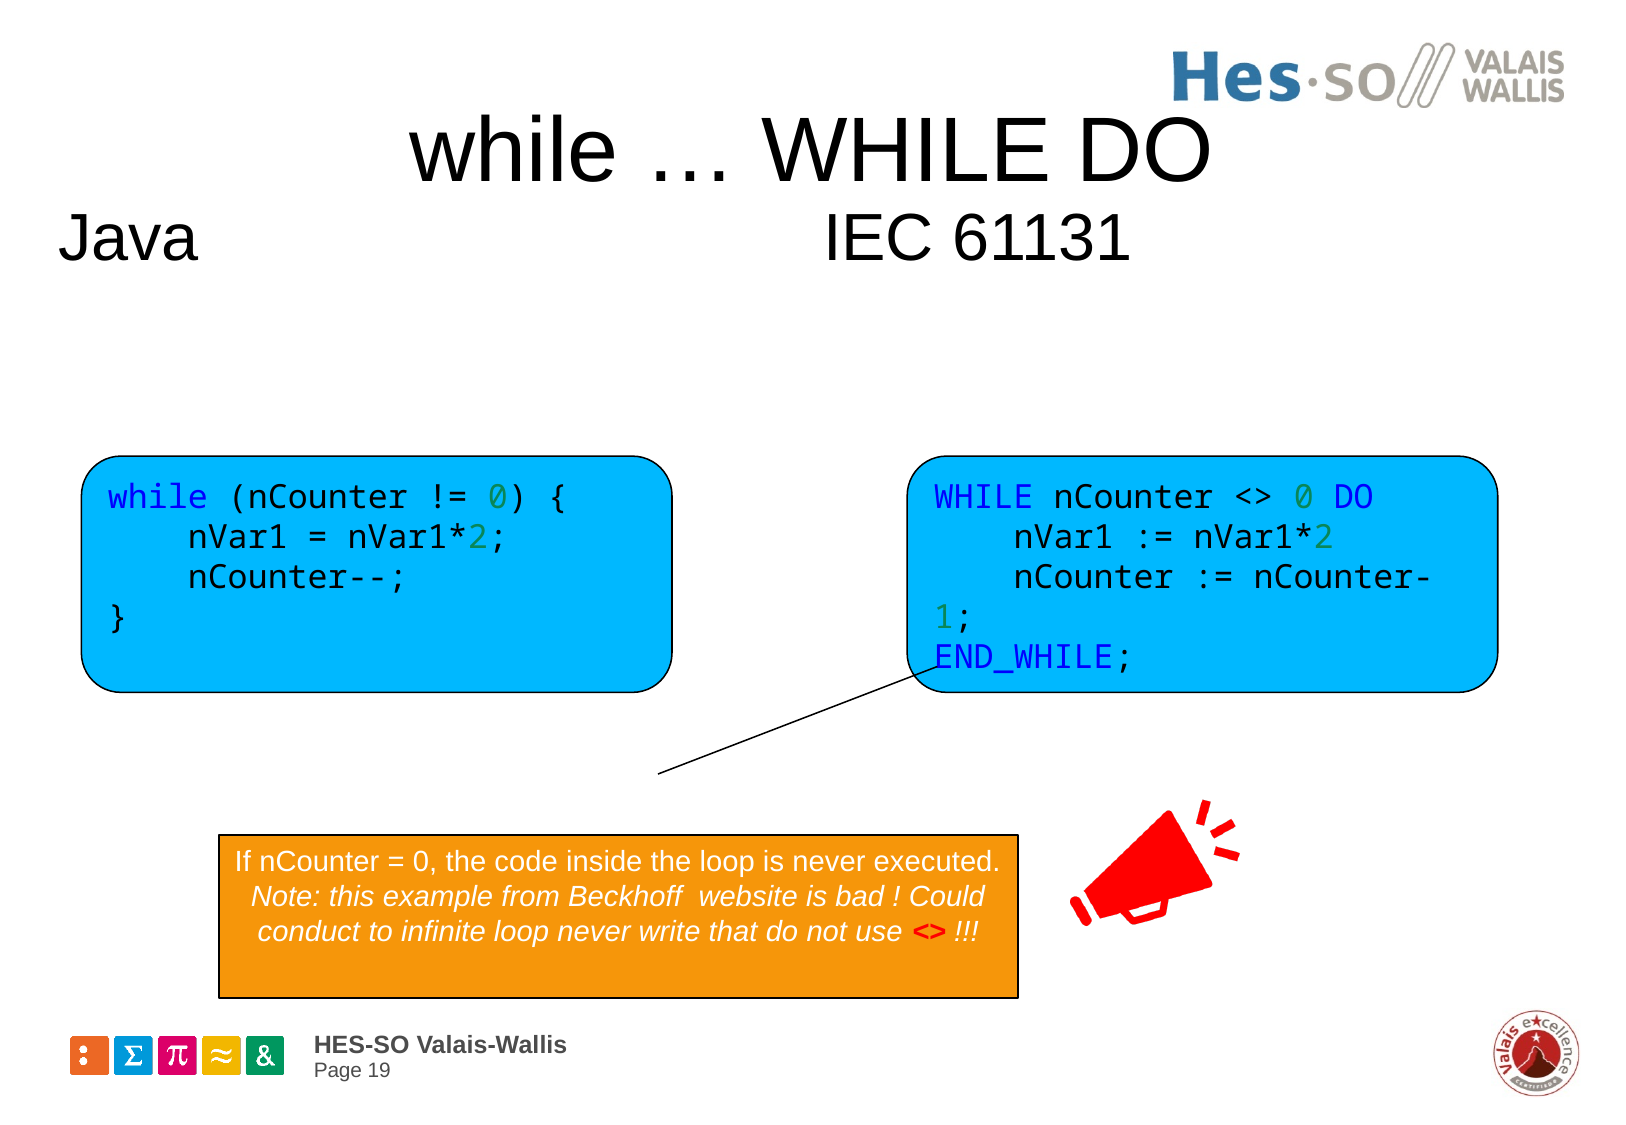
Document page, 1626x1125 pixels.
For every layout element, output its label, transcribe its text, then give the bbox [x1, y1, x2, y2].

picture [70, 1036, 114, 1075]
title while … WHILE DO [81, 69, 1544, 233]
picture [153, 1036, 284, 1075]
list Java [58, 196, 754, 988]
picture [126, 1046, 141, 1057]
picture [1491, 1008, 1581, 1098]
picture [1048, 760, 1257, 969]
picture [1173, 42, 1564, 108]
text_box while (nCounter != 0) { nVar1 = nVar1*2; nCounter--; } [81, 456, 672, 693]
picture [126, 1059, 140, 1065]
text_box WHILE nCounter <> 0 DO nVar1 := nVar1*2 nCounter := nCounter-1; END_WHILE; [907, 456, 1498, 693]
text_box If nCounter = 0, the code inside the loop is never executed. Note: this example from Beckhoff website is bad ! Could conduct to infinite loop never write that do not use <> !!! [218, 835, 1018, 998]
list IEC 61131 [823, 233, 1544, 1035]
